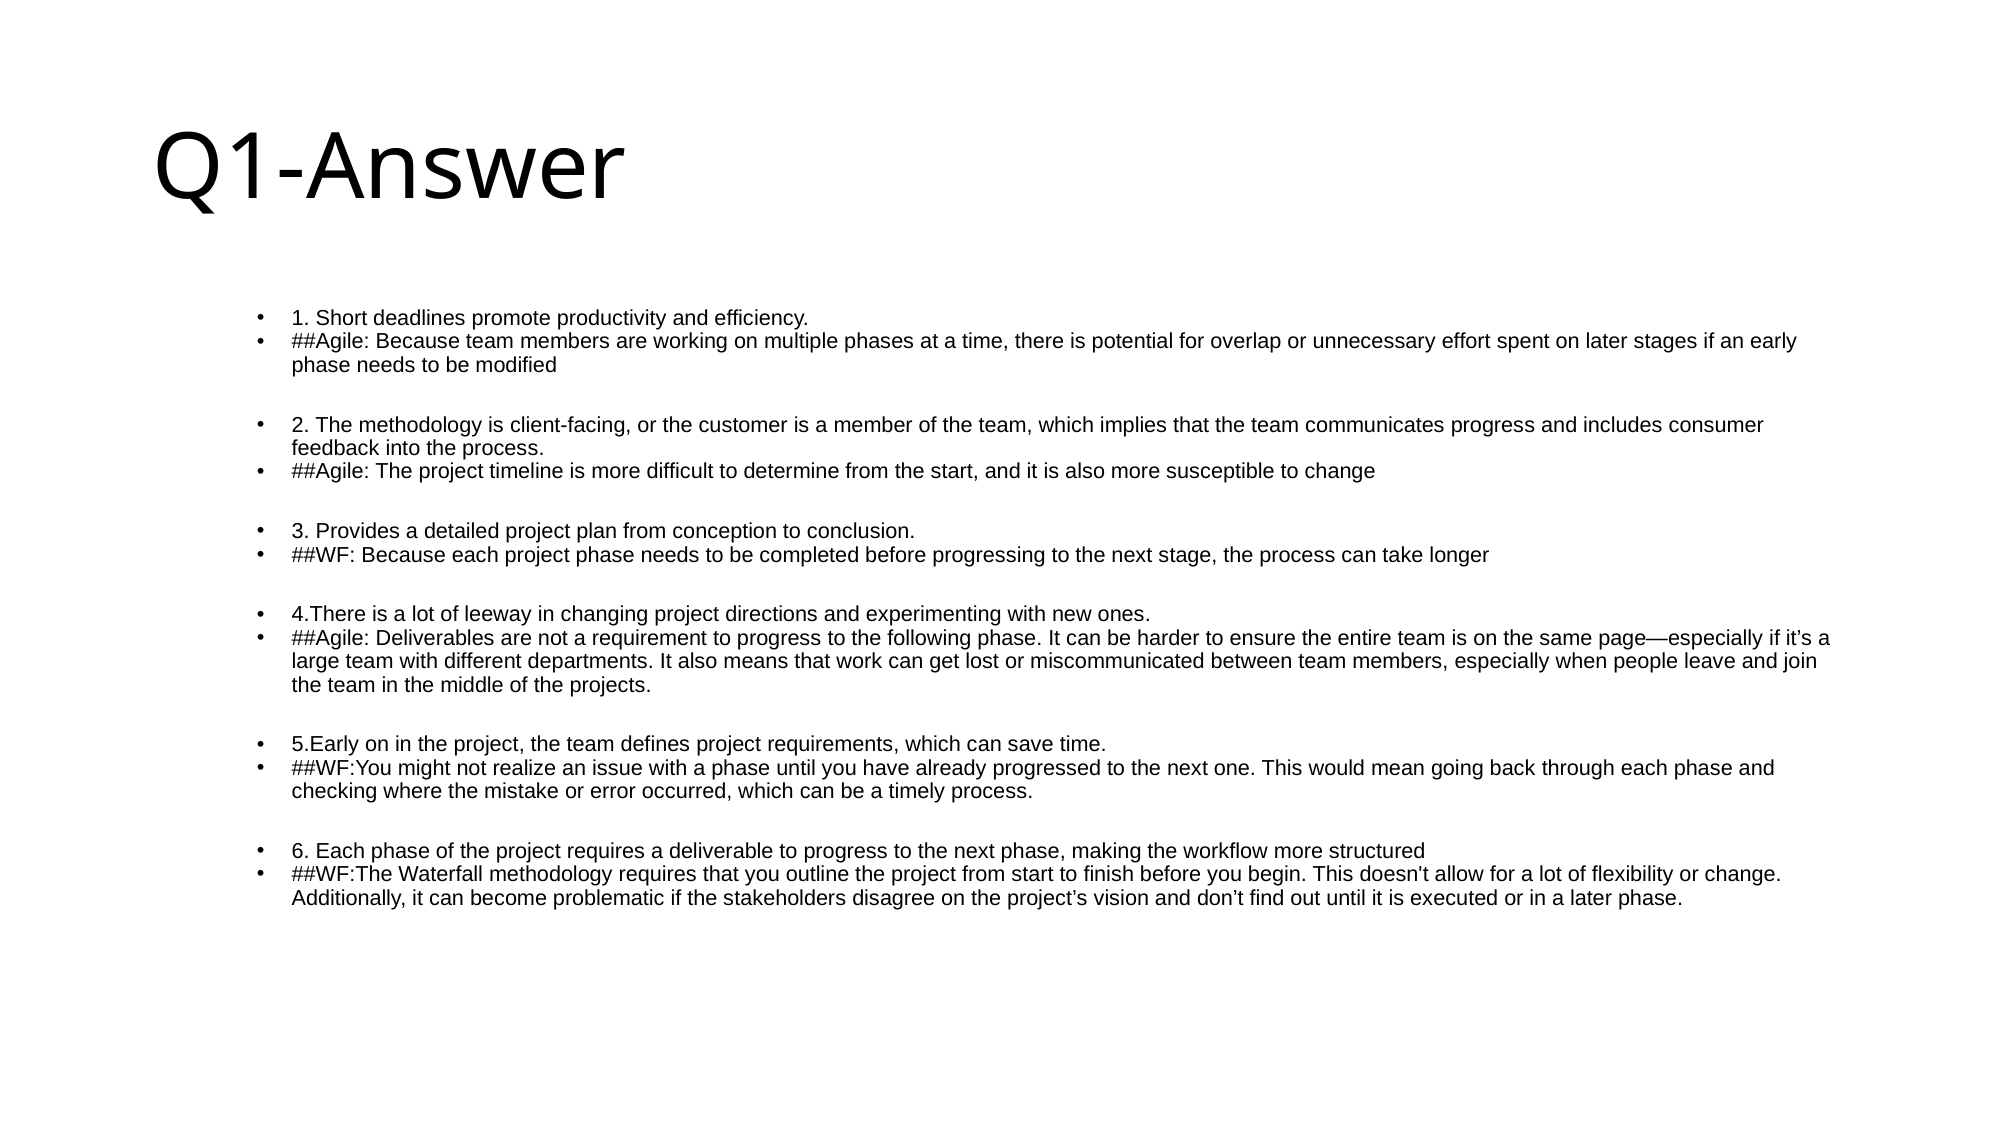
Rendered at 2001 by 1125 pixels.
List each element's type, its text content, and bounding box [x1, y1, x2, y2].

list 1. Short deadlines promote productivity and efficiency. ##Agile: Because team members are working on multiple phases at a time, there is potential for overlap or unnecessary effort spent on later stages if an early phase needs to be modified 2. The methodology is client-facing, or the customer is a member of the team, which implies that the team communicates progress and includes consumer feedback into the process. ##Agile: The project timeline is more difficult to determine from the start, and it is also more susceptible to change 3. Provides a detailed project plan from conception to conclusion. ##WF: Because each project phase needs to be completed before progressing to the next stage, the process can take longer 4.There is a lot of leeway in changing project directions and experimenting with new ones. ##Agile: Deliverables are not a requirement to progress to the following phase. It can be harder to ensure the entire team is on the same page—especially if it’s a large team with different departments. It also means that work can get lost or miscommunicated between team members, especially when people leave and join the team in the middle of the projects. 5.Early on in the project, the team defines project requirements, which can save time. ##WF:You might not realize an issue with a phase until you have already progressed to the next one. This would mean going back through each phase and checking where the mistake or error occurred, which can be a timely process. 6. Each phase of the project requires a deliverable to progress to the next phase, making the workflow more structured ##WF:The Waterfall methodology requires that you outline the project from start to finish before you begin. This doesn't allow for a lot of flexibility or change. Additionally, it can become problematic if the stakeholders disagree on the project’s vision and don’t find out until it is executed or in a later phase. [137, 299, 1863, 1014]
title Q1-Answer [137, 59, 1863, 278]
